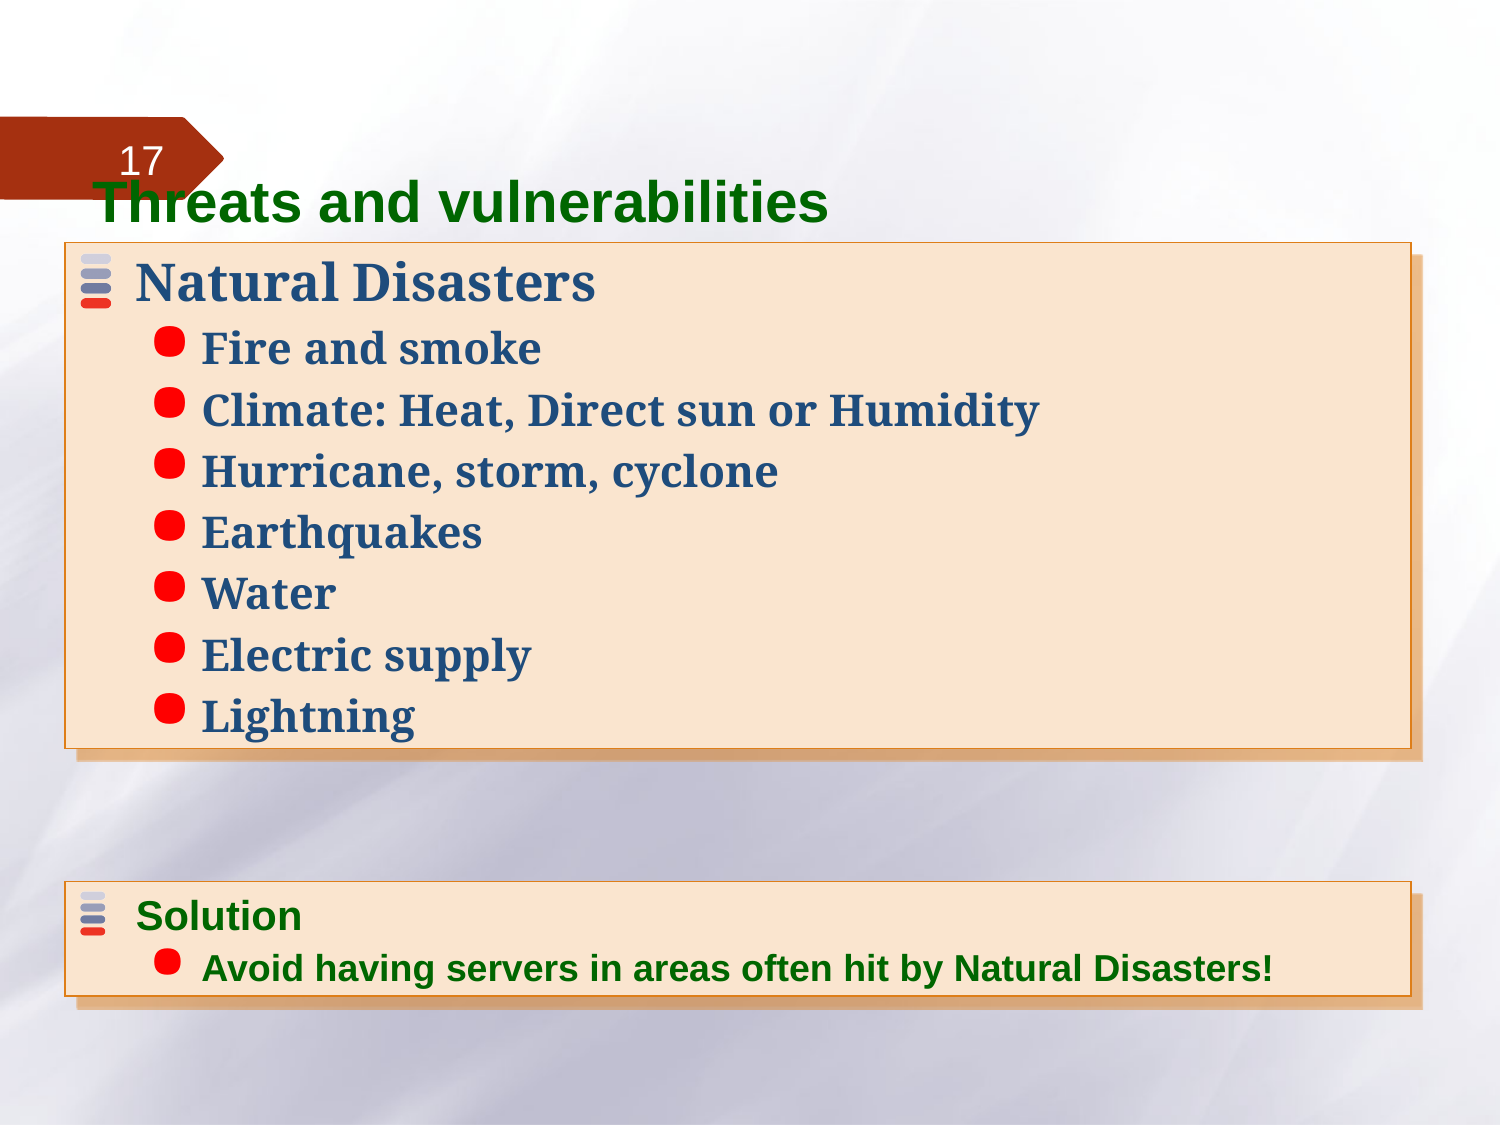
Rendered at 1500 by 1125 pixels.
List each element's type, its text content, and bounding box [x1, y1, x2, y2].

slide_number 17 [83, 129, 180, 156]
text_box Solution Avoid having servers in areas often hit by Natural Disasters! [64, 881, 1412, 997]
text_box Natural Disasters Fire and smoke Climate: Heat, Direct sun or Humidity Hurricane, storm, cyclone Earthquakes Water Electric supply Lightning [64, 242, 1412, 749]
text_box Threats and vulnerabilities [77, 156, 847, 242]
picture [0, 0, 1500, 1125]
picture [79, 253, 112, 309]
